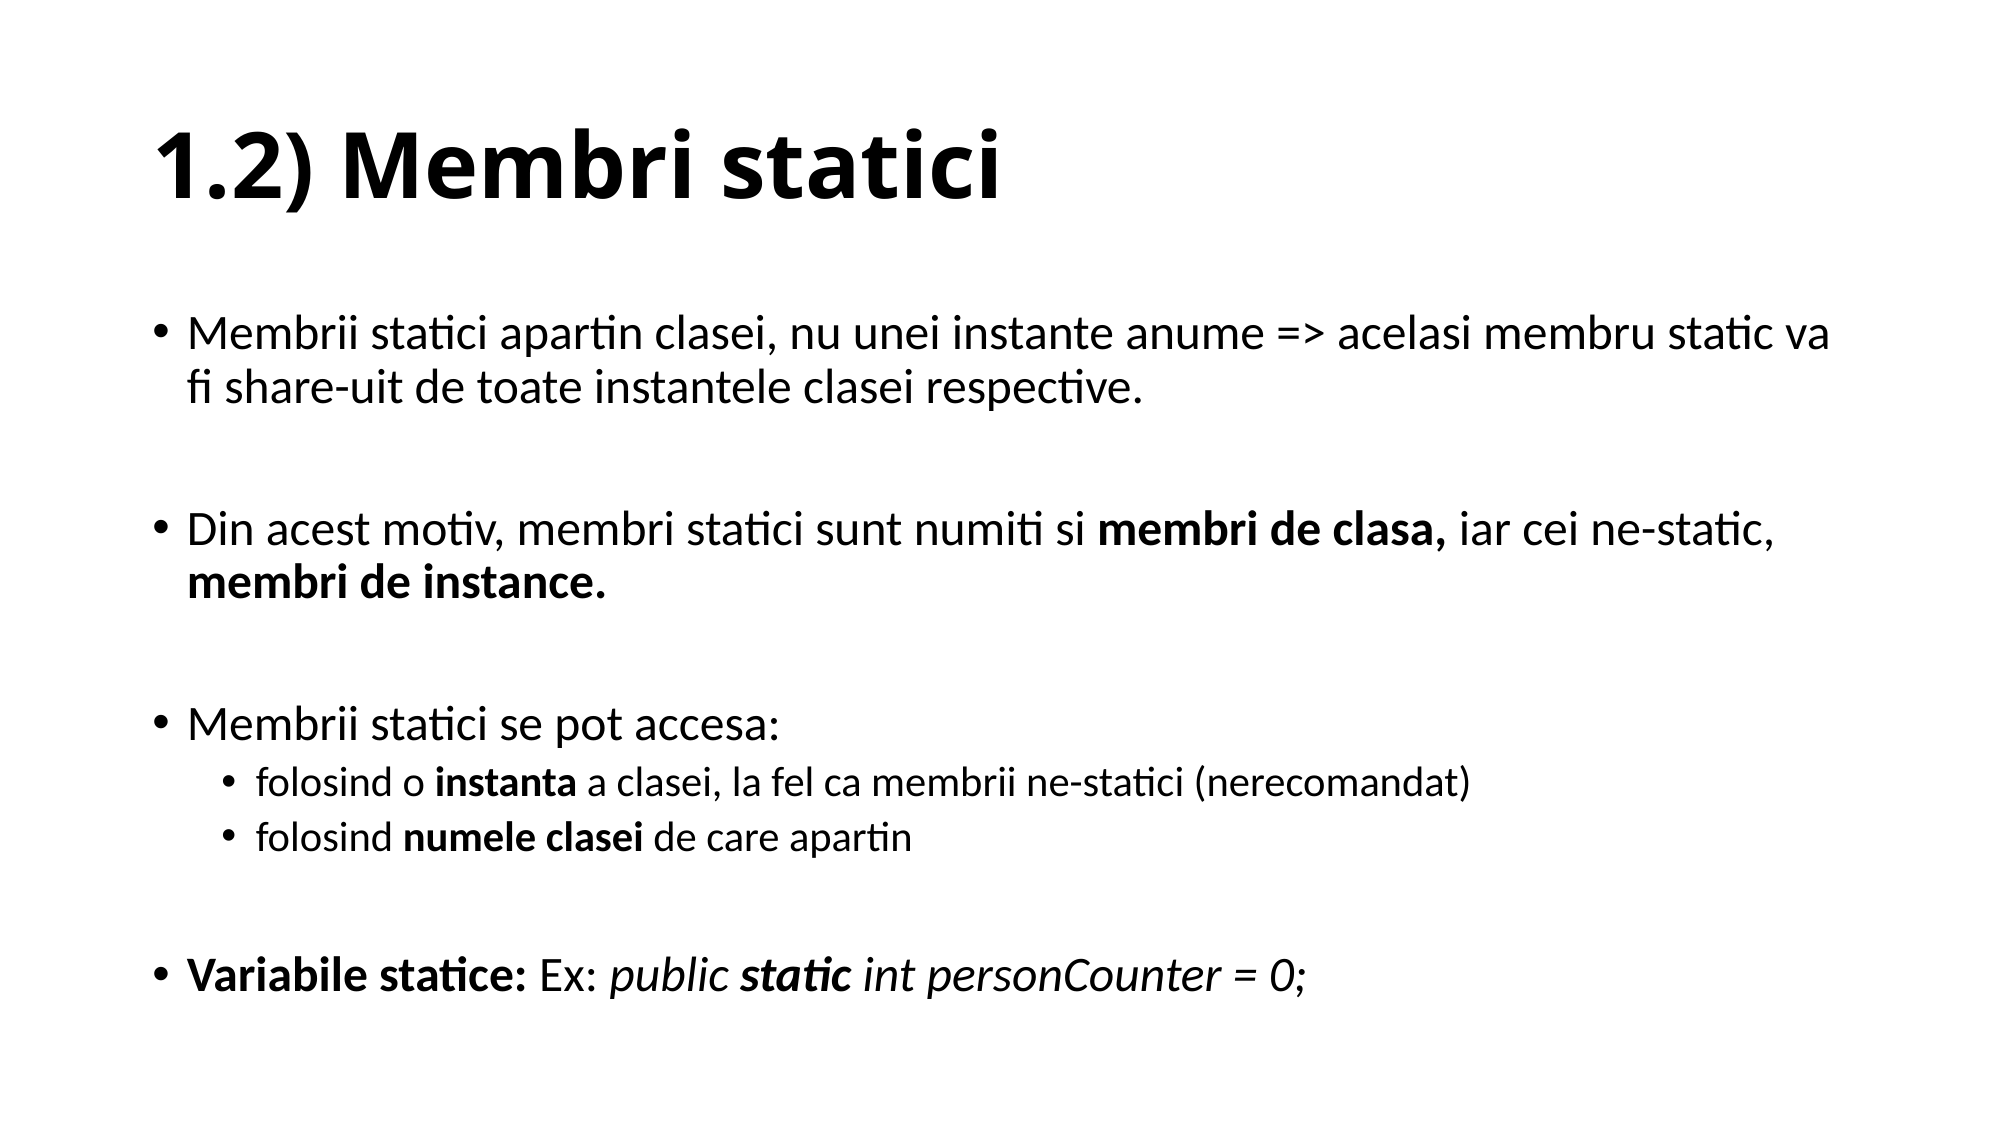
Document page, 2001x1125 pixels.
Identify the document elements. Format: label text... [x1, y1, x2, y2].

title 1.2) Membri statici [137, 59, 1863, 278]
list Membrii statici apartin clasei, nu unei instante anume => acelasi membru static va fi share-uit de toate instantele clasei respective. Din acest motiv, membri statici sunt numiti si membri de clasa, iar cei ne-static, membri de instance. Membrii statici se pot accesa: folosind o instanta a clasei, la fel ca membrii ne-statici (nerecomandat) folosind numele clasei de care apartin Variabile statice: Ex: public static int personCounter = 0; [137, 299, 1863, 1014]
